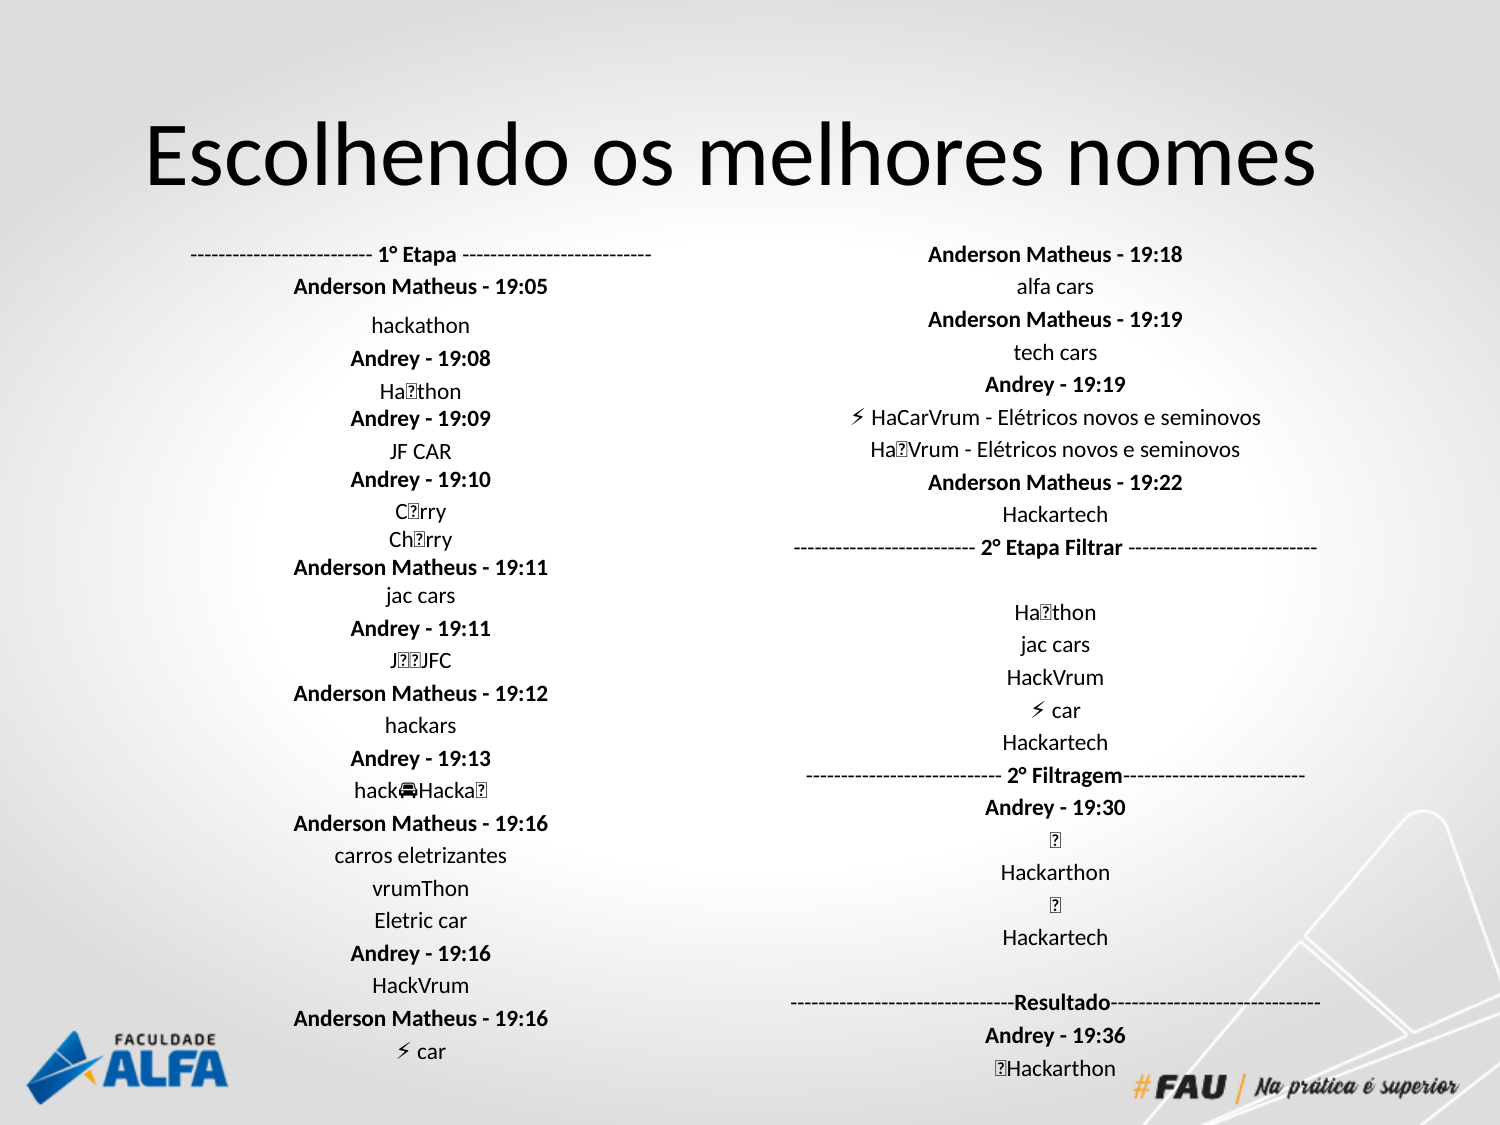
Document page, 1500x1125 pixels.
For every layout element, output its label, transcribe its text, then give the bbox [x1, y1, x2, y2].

subtitle -------------------------- 1° Etapa --------------------------- Anderson Matheus - 19:05 hackathon Andrey - 19:08 Ha🚗thon Andrey - 19:09 JF CAR Andrey - 19:10 C🚗rry Ch🚗rry Anderson Matheus - 19:11 jac cars Andrey - 19:11 J🚗🚗JFC Anderson Matheus - 19:12 hackars Andrey - 19:13 hack🚘Hacka🔝 Anderson Matheus - 19:16 carros eletrizantes vrumThon Eletric car Andrey - 19:16 HackVrum Anderson Matheus - 19:16 ⚡ car Anderson Matheus - 19:18 alfa cars Anderson Matheus - 19:19 tech cars Andrey - 19:19 ⚡🚗 HaCarVrum - Elétricos novos e seminovos Ha🚗Vrum - Elétricos novos e seminovos Anderson Matheus - 19:22 Hackartech -------------------------- 2° Etapa Filtrar --------------------------- Ha🚗thon jac cars HackVrum ⚡ car Hackartech ---------------------------- 2° Filtragem-------------------------- Andrey - 19:30 🚗 Hackarthon 🚗 Hackartech --------------------------------Resultado------------------------------ Andrey - 19:36 🚗Hackarthon [88, 231, 1388, 1094]
picture [0, 0, 1500, 1125]
title Escolhendo os melhores nomes [94, 66, 1370, 231]
